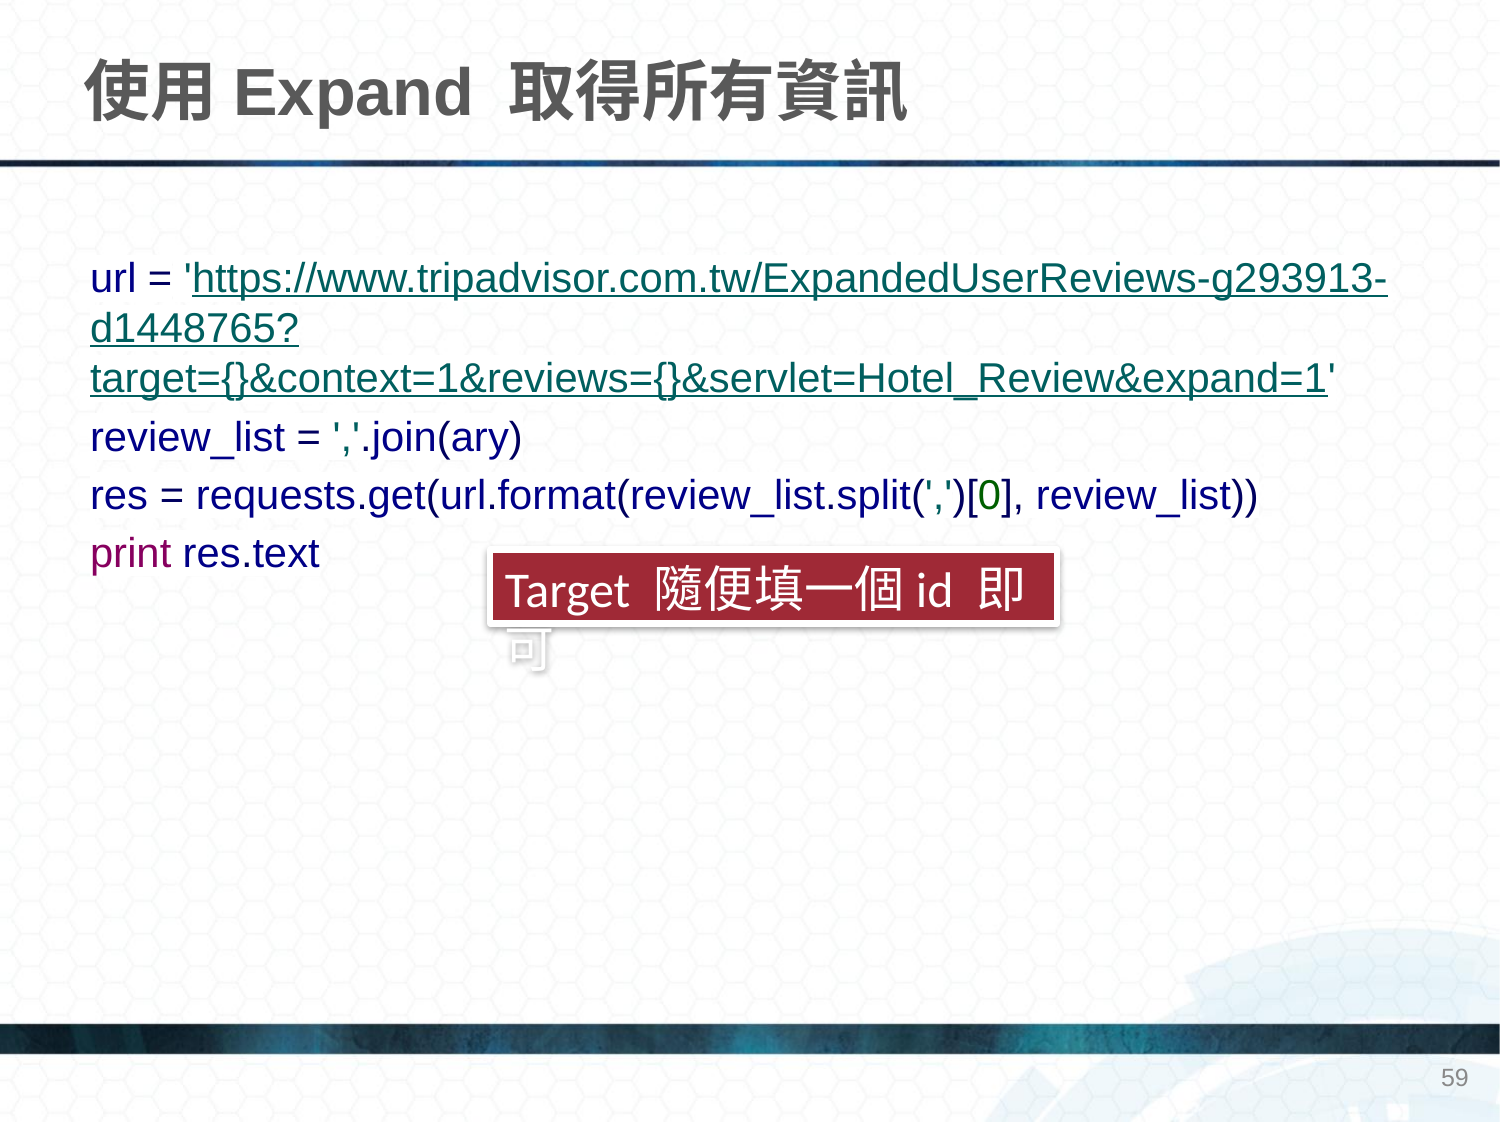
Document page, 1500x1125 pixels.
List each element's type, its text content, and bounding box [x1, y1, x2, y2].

slide_number 59 [1134, 1046, 1485, 1107]
list url = 'https://www.tripadvisor.com.tw/ExpandedUserReviews-g293913-d1448765?target={}&context=1&reviews={}&servlet=Hotel_Review&expand=1' review_list = ','.join(ary) res = requests.get(url.format(review_list.split(',')[0], review_list)) print res.text [75, 243, 1425, 1005]
title 使用Expand 取得所有資訊 [69, 42, 1419, 135]
text_box Target 隨便填一個id 即可 [487, 546, 1060, 627]
picture [0, 0, 1500, 1122]
